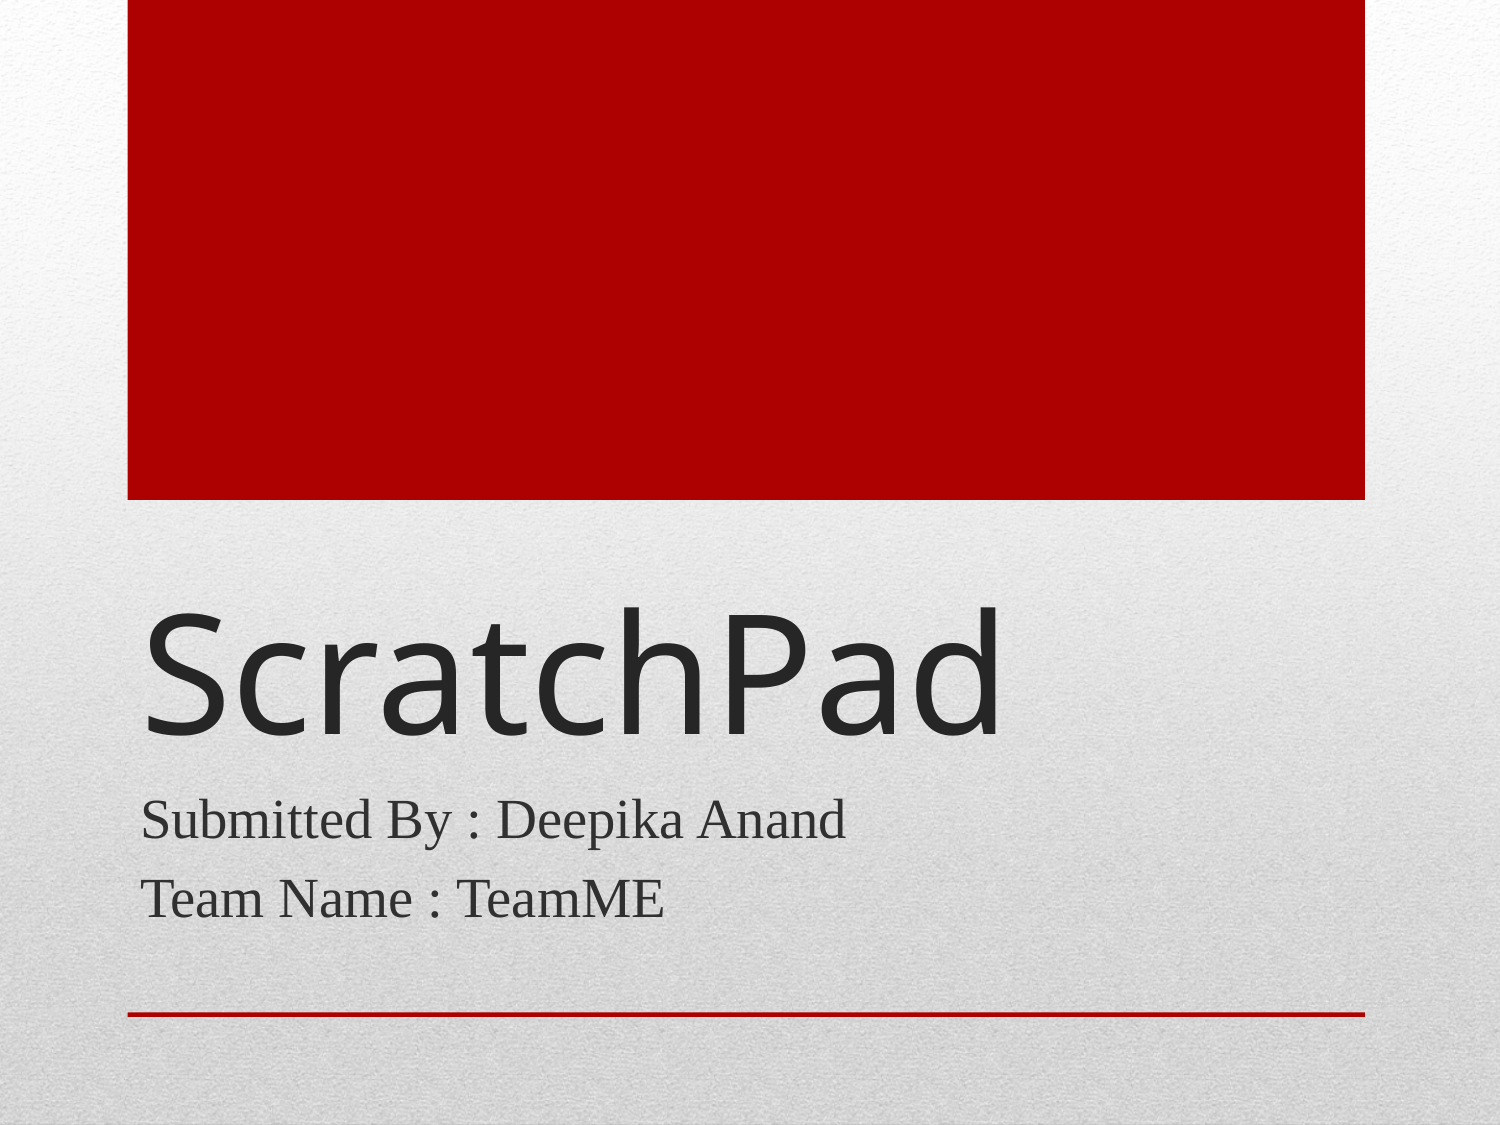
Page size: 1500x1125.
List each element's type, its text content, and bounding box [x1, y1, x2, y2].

subtitle Submitted By : Deepika Anand Team Name : TeamME [125, 774, 1250, 938]
title ScratchPad [125, 525, 1363, 775]
